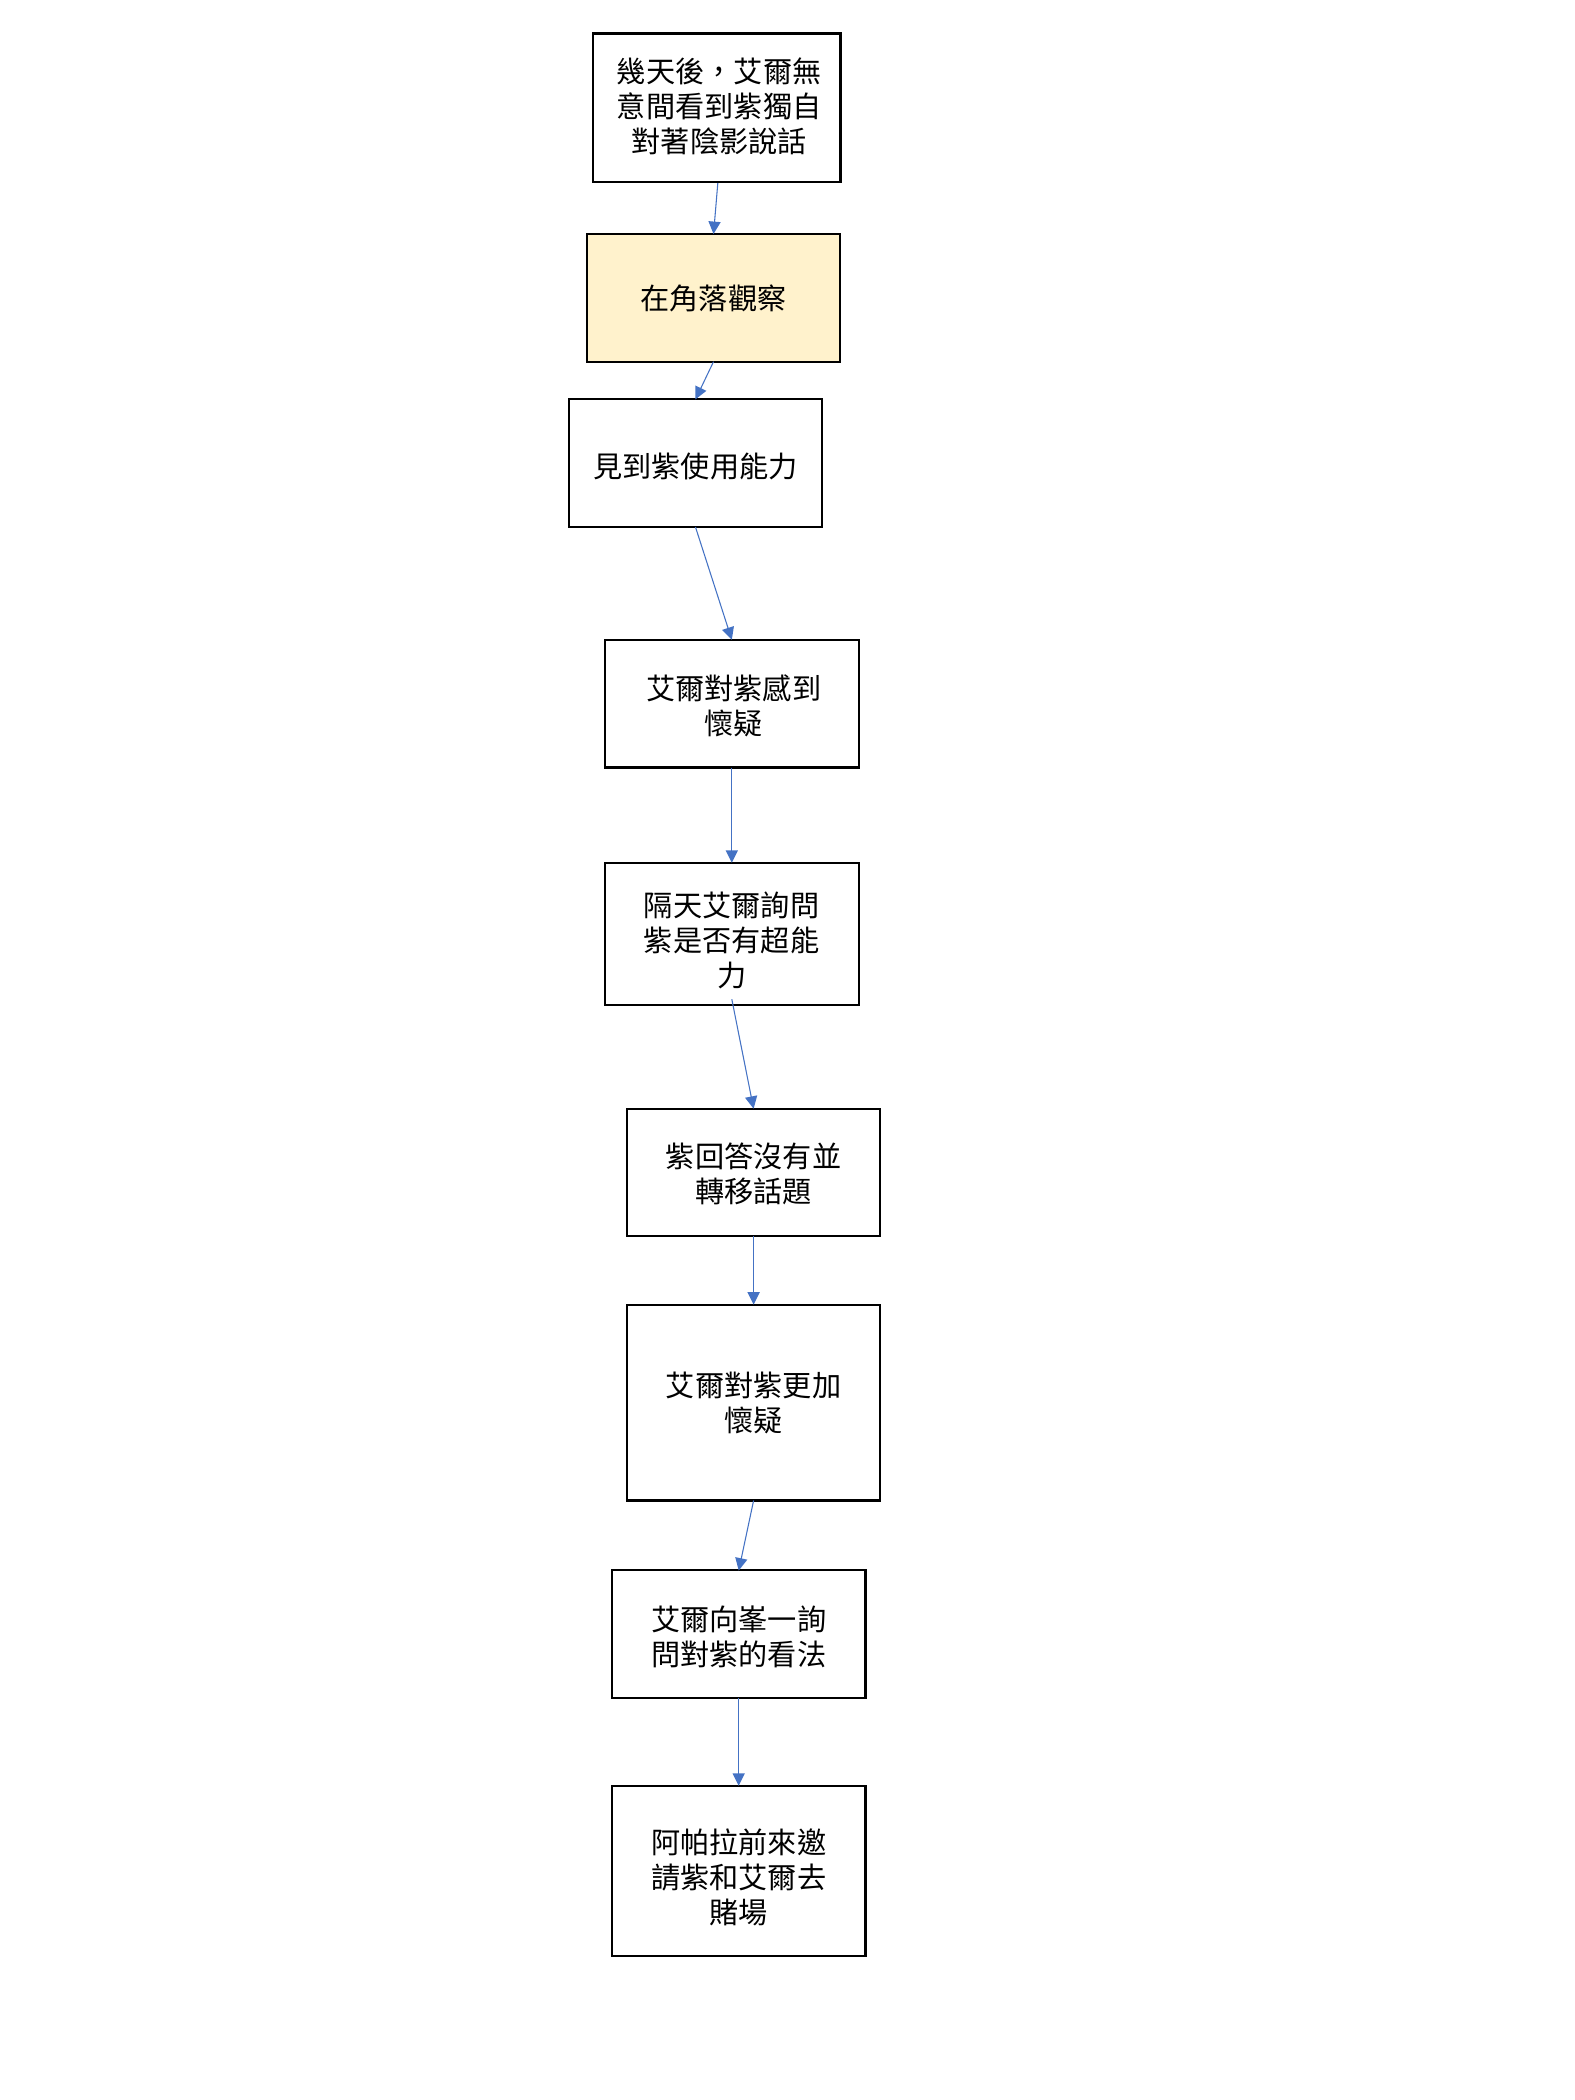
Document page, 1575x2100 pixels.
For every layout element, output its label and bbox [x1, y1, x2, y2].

text_box [731, 1000, 754, 1109]
text_box [713, 195, 720, 234]
text_box [604, 862, 859, 1005]
text_box [568, 399, 823, 528]
text_box [738, 1500, 754, 1571]
text_box [626, 1108, 881, 1237]
text_box [611, 1570, 866, 1699]
text_box [695, 361, 714, 400]
text_box [626, 1304, 881, 1501]
text_box [695, 526, 732, 640]
text_box [604, 639, 859, 768]
text_box [611, 1785, 866, 1979]
text_box [586, 233, 841, 362]
text_box [592, 33, 841, 195]
